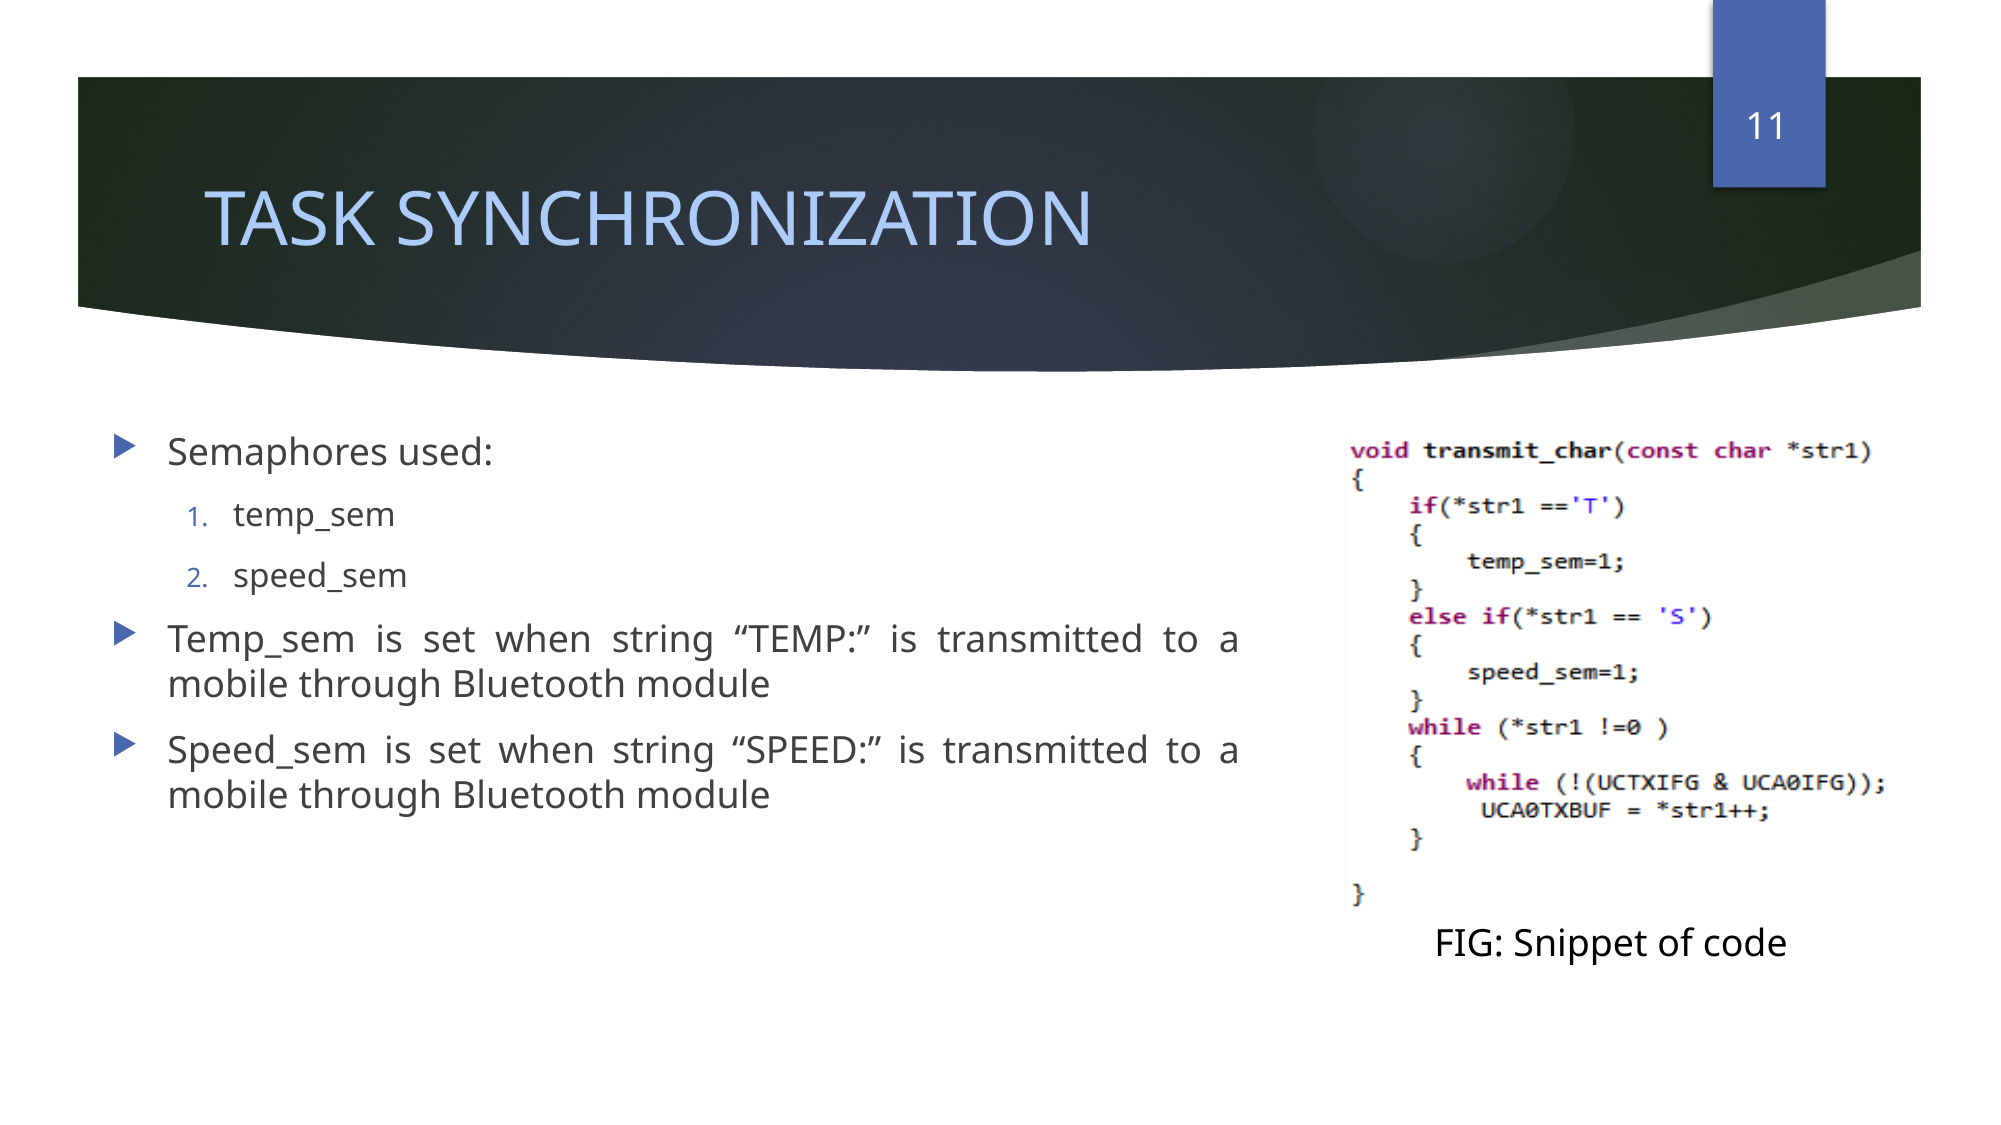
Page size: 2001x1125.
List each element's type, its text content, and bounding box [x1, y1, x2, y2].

text_box 11 [1730, 94, 1807, 155]
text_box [1345, 437, 1909, 972]
list Semaphores used: temp_sem speed_sem Temp_sem is set when string “TEMP:” is transmitted to a mobile through Bluetooth module Speed_sem is set when string “SPEED:” is transmitted to a mobile through Bluetooth module [96, 420, 1256, 999]
title TASK SYNCHRONIZATION [189, 155, 1627, 275]
